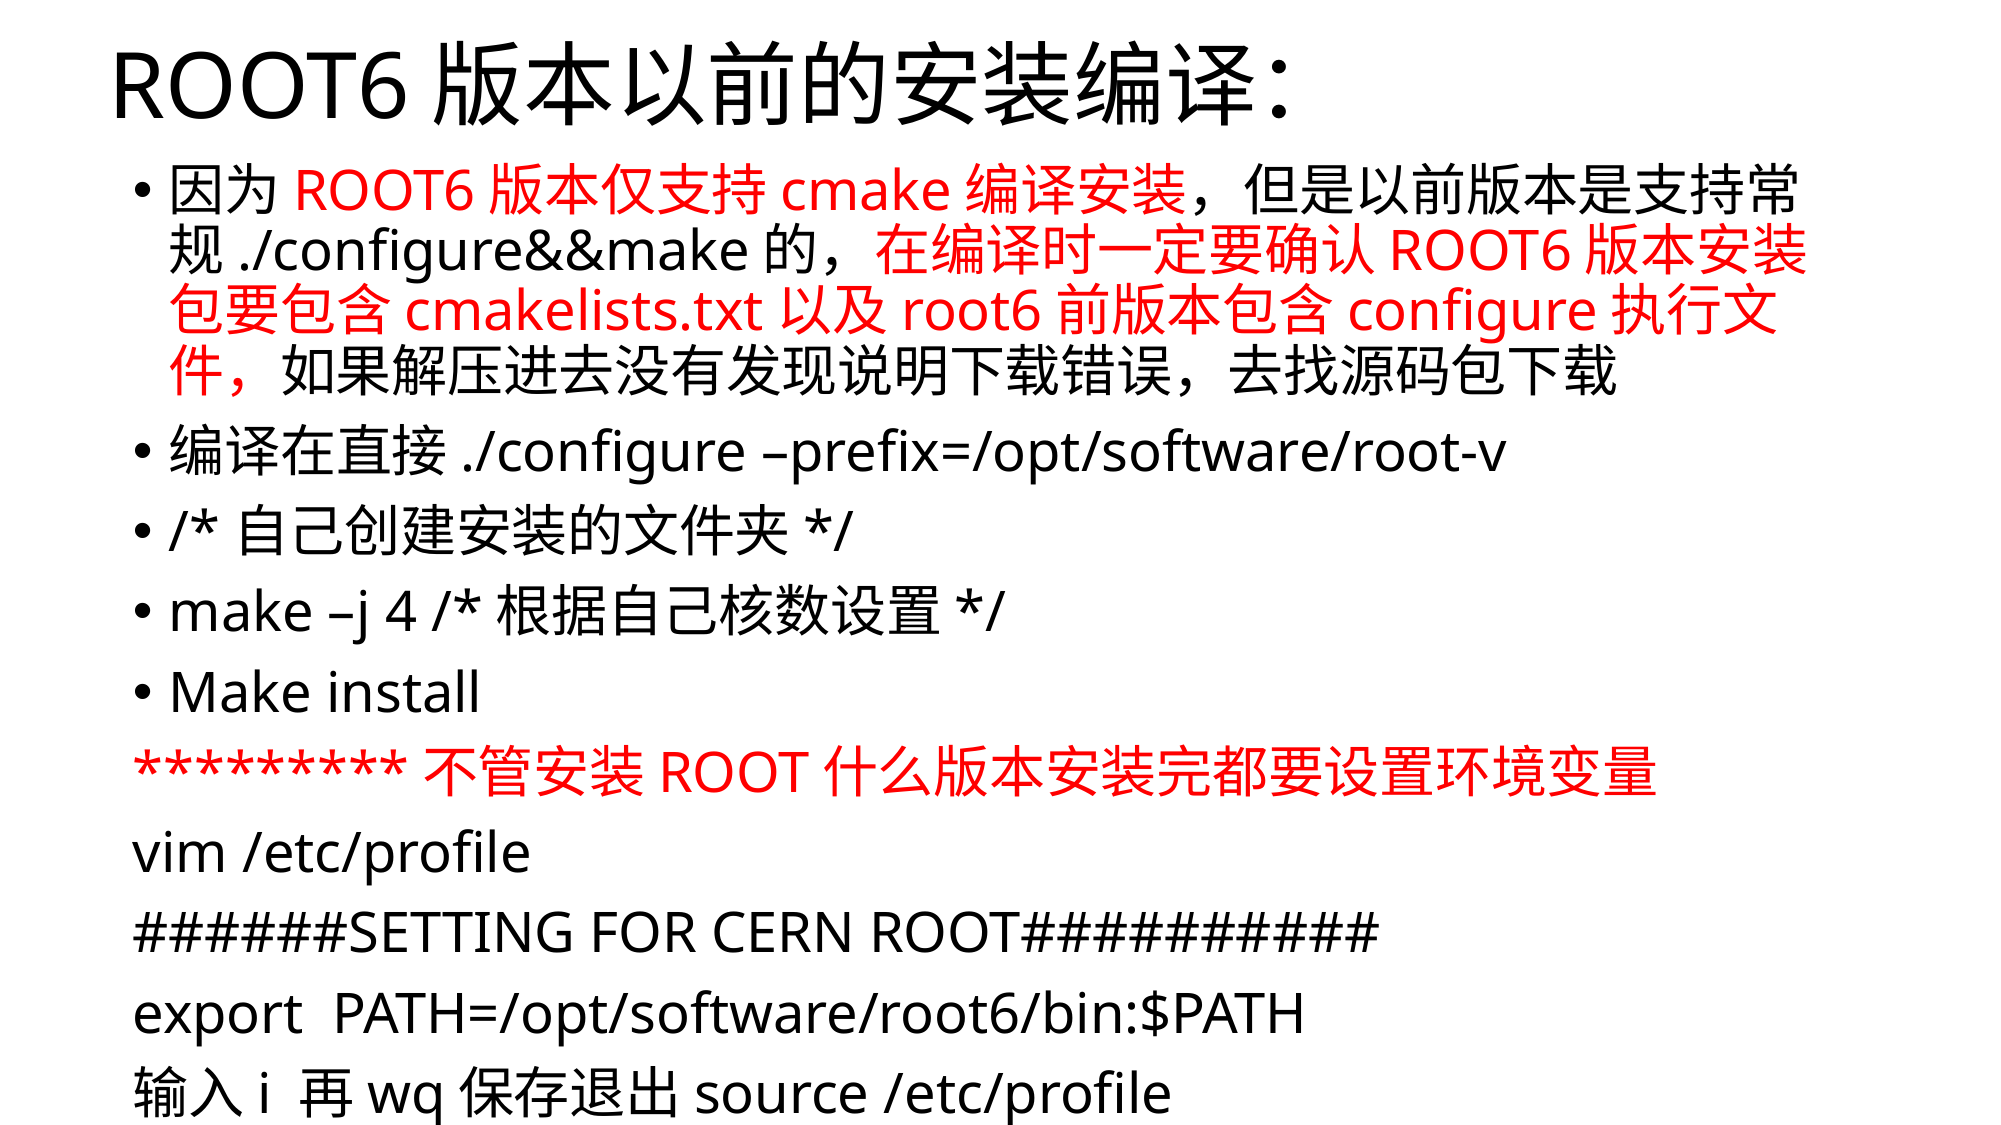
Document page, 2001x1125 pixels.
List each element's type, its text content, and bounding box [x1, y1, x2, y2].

list 因为ROOT6版本仅支持cmake编译安装，但是以前版本是支持常规./configure&&make的，在编译时一定要确认ROOT6版本安装包要包含cmakelists.txt以及root6前版本包含configure执行文件，如果解压进去没有发现说明下载错误，去找源码包下载 编译在直接./configure –prefix=/opt/software/root-v /*自己创建安装的文件夹*/ make –j 4 /*根据自己核数设置*/ Make install *********不管安装ROOT什么版本安装完都要设置环境变量 vim /etc/profile ######SETTING FOR CERN ROOT########## export PATH=/opt/software/root6/bin:$PATH 输入i 再wq保存退出source /etc/profile [117, 154, 1843, 1125]
title ROOT6版本以前的安装编译： [93, 23, 1284, 155]
